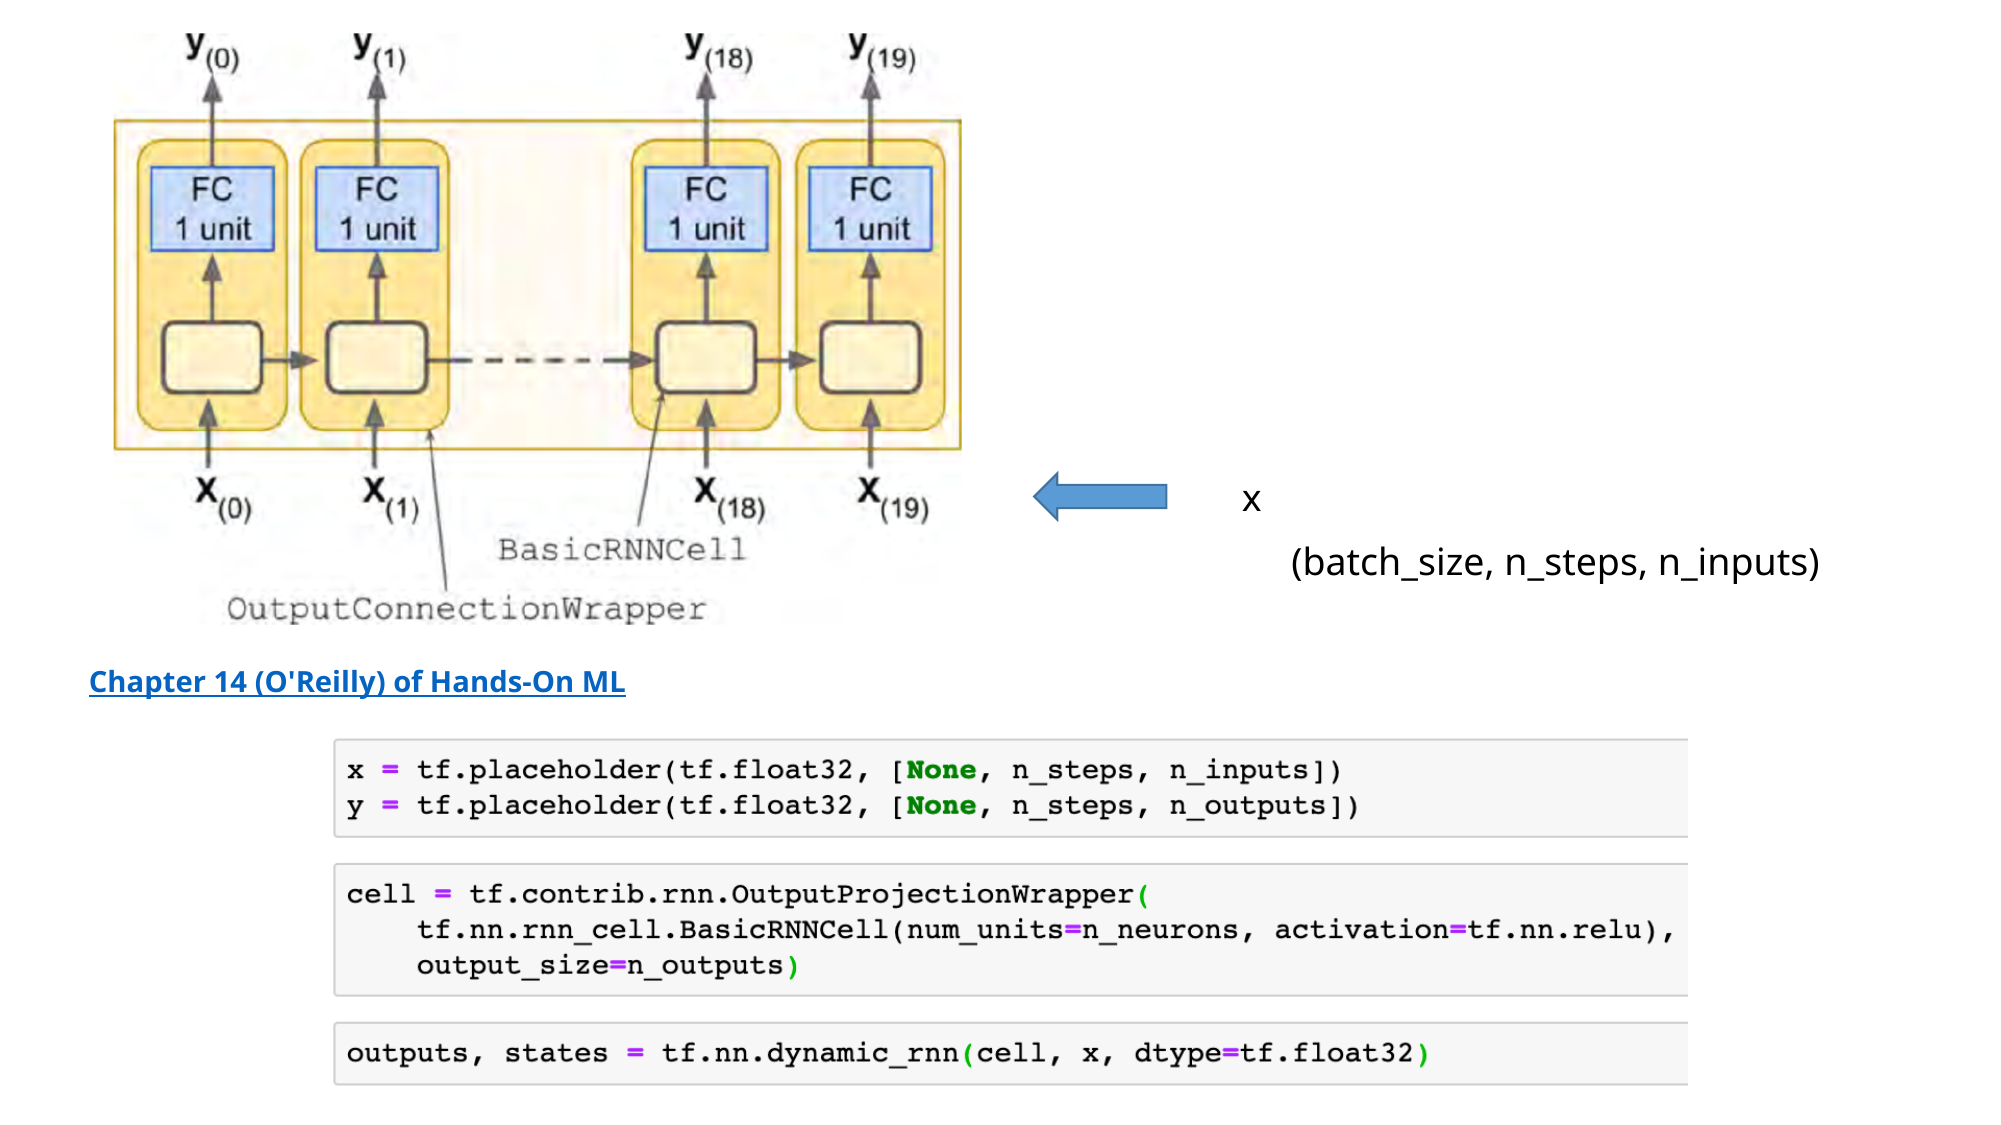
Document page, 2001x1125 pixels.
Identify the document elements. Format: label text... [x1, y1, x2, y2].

text_box (batch_size, n_steps, n_inputs) [1276, 530, 1836, 591]
text_box Chapter 14 (O'Reilly) of Hands-On ML [74, 655, 742, 711]
text_box x [1227, 466, 1337, 526]
picture [74, 18, 1006, 637]
picture [322, 725, 1688, 1097]
text_box [1032, 470, 1168, 523]
